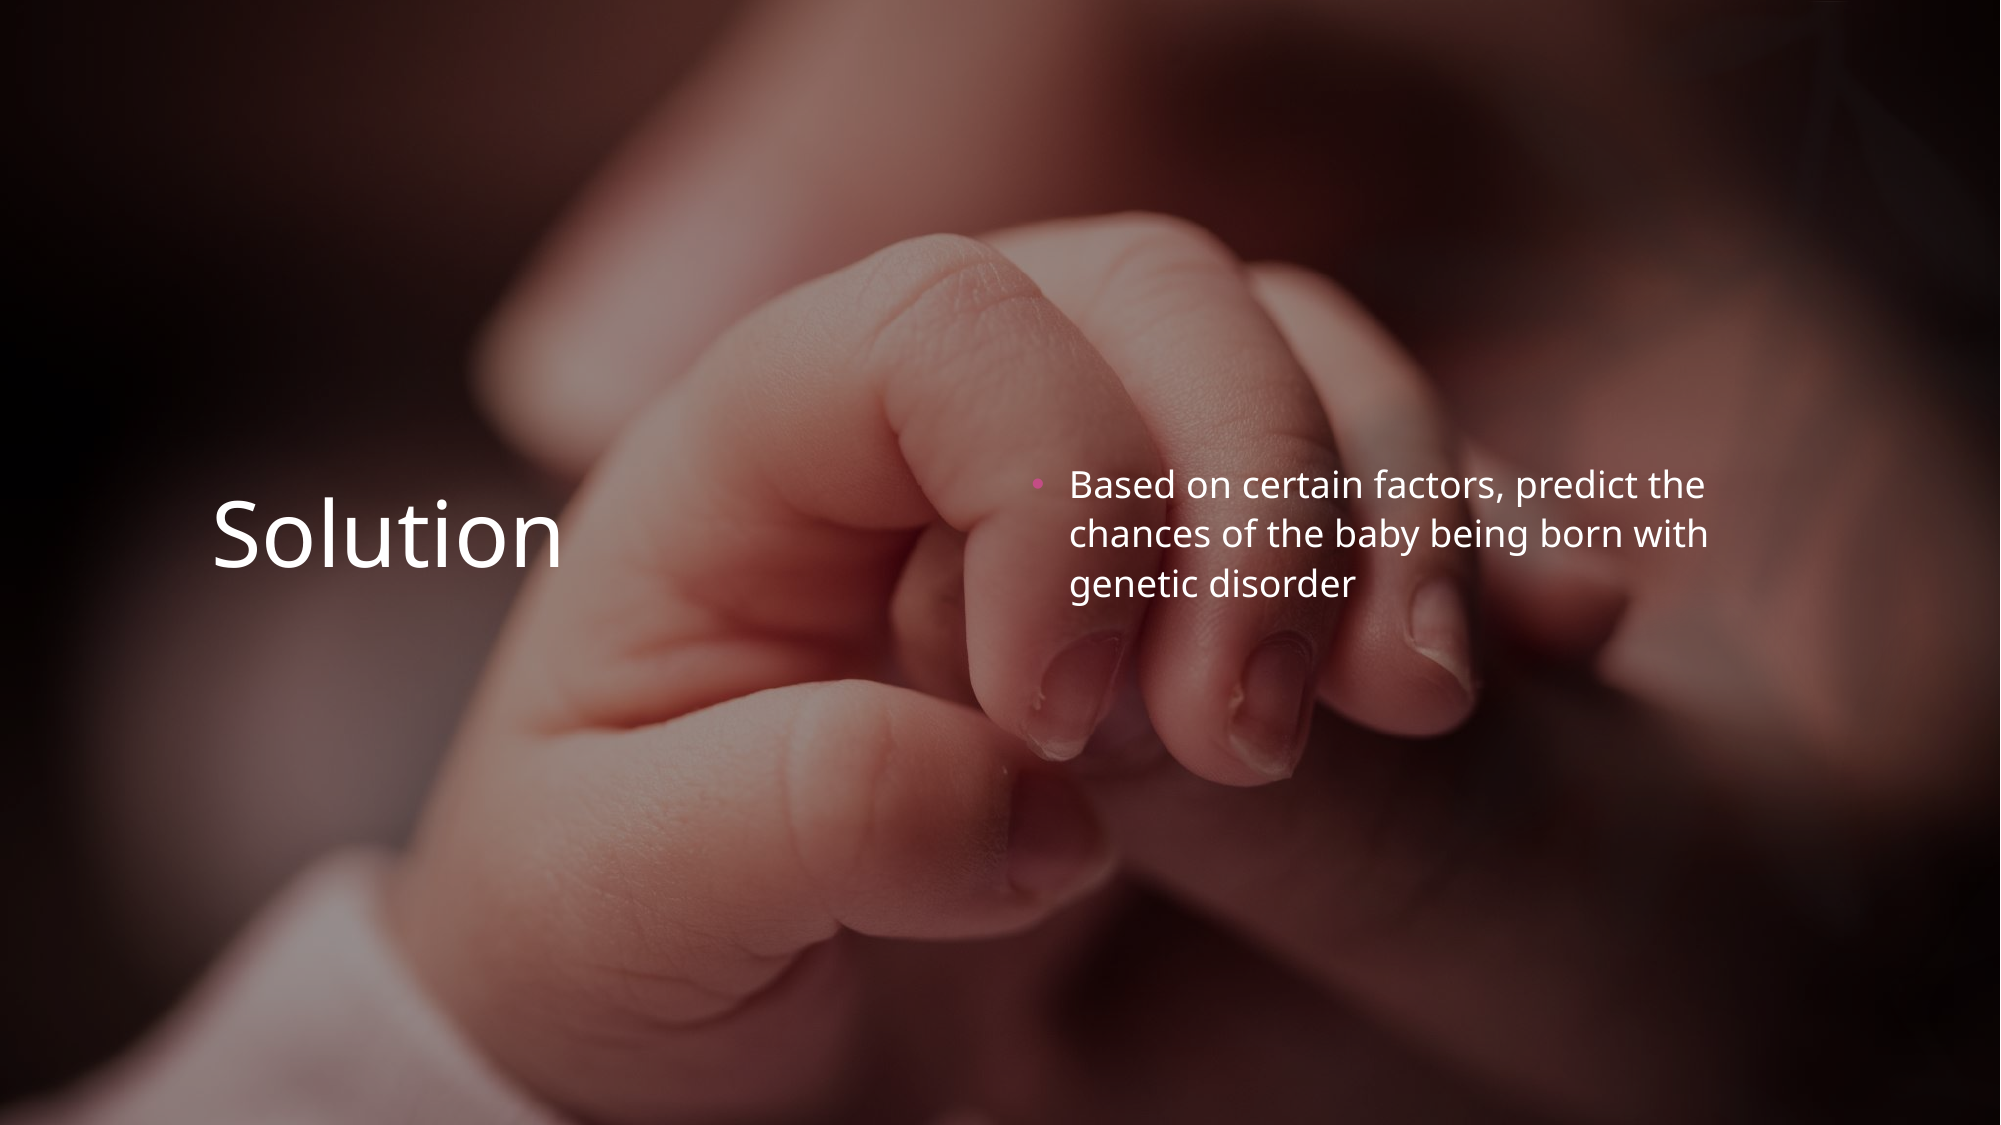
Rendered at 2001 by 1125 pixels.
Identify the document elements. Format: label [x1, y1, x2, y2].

picture [0, 0, 1140, 1125]
text_box [1140, 0, 2000, 1125]
